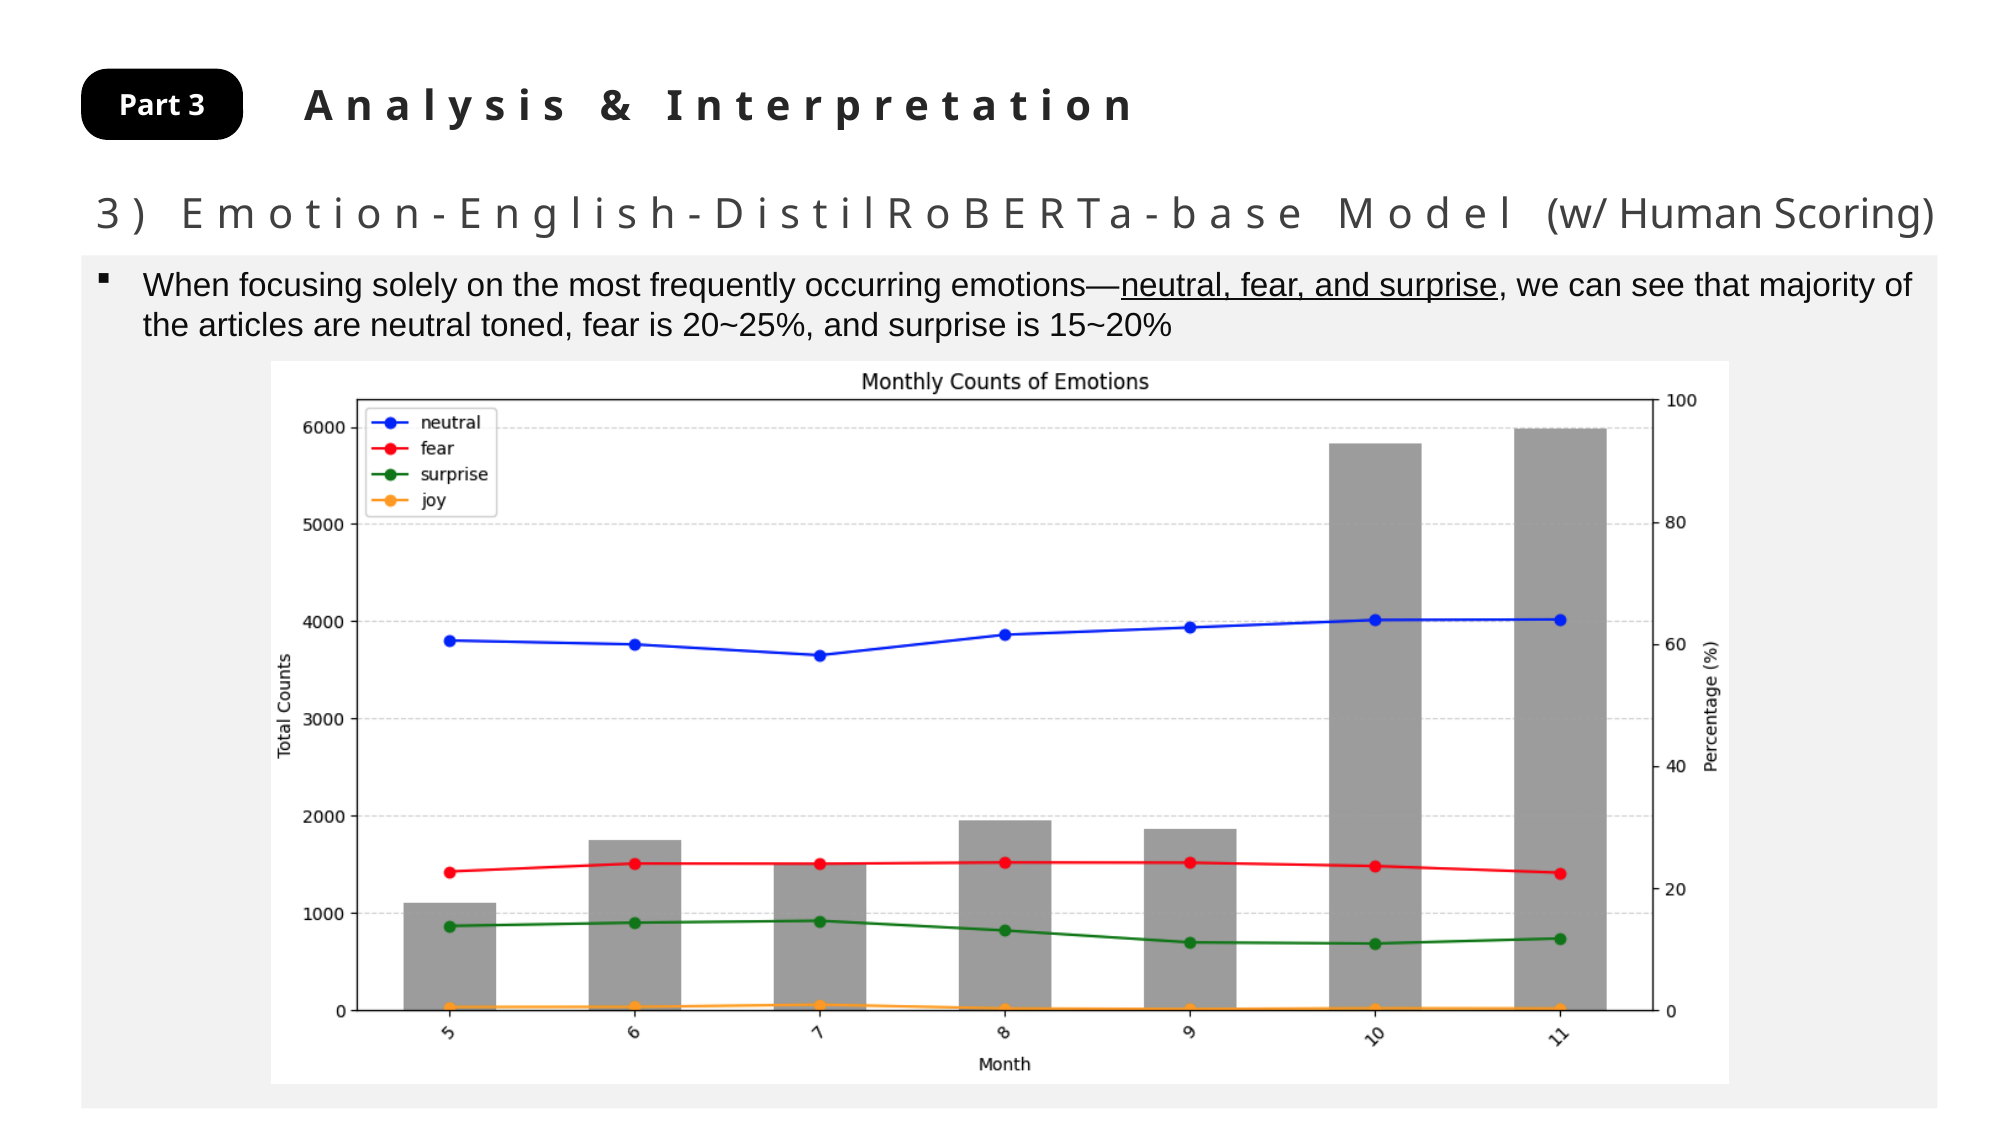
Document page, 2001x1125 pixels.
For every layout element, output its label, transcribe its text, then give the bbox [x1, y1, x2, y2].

text_box Part 3 [104, 79, 221, 129]
text_box Analysis & Interpretation [289, 71, 1938, 137]
text_box When focusing solely on the most frequently occurring emotions—neutral, fear, and surprise, we can see that majority of the articles are neutral toned, fear is 20~25%, and surprise is 15~20% [81, 255, 1938, 1109]
text_box [80, 67, 245, 141]
text_box 3) Emotion-English-DistilRoBERTa-base Model (w/ Human Scoring) [81, 179, 1957, 245]
picture [270, 361, 1729, 1084]
